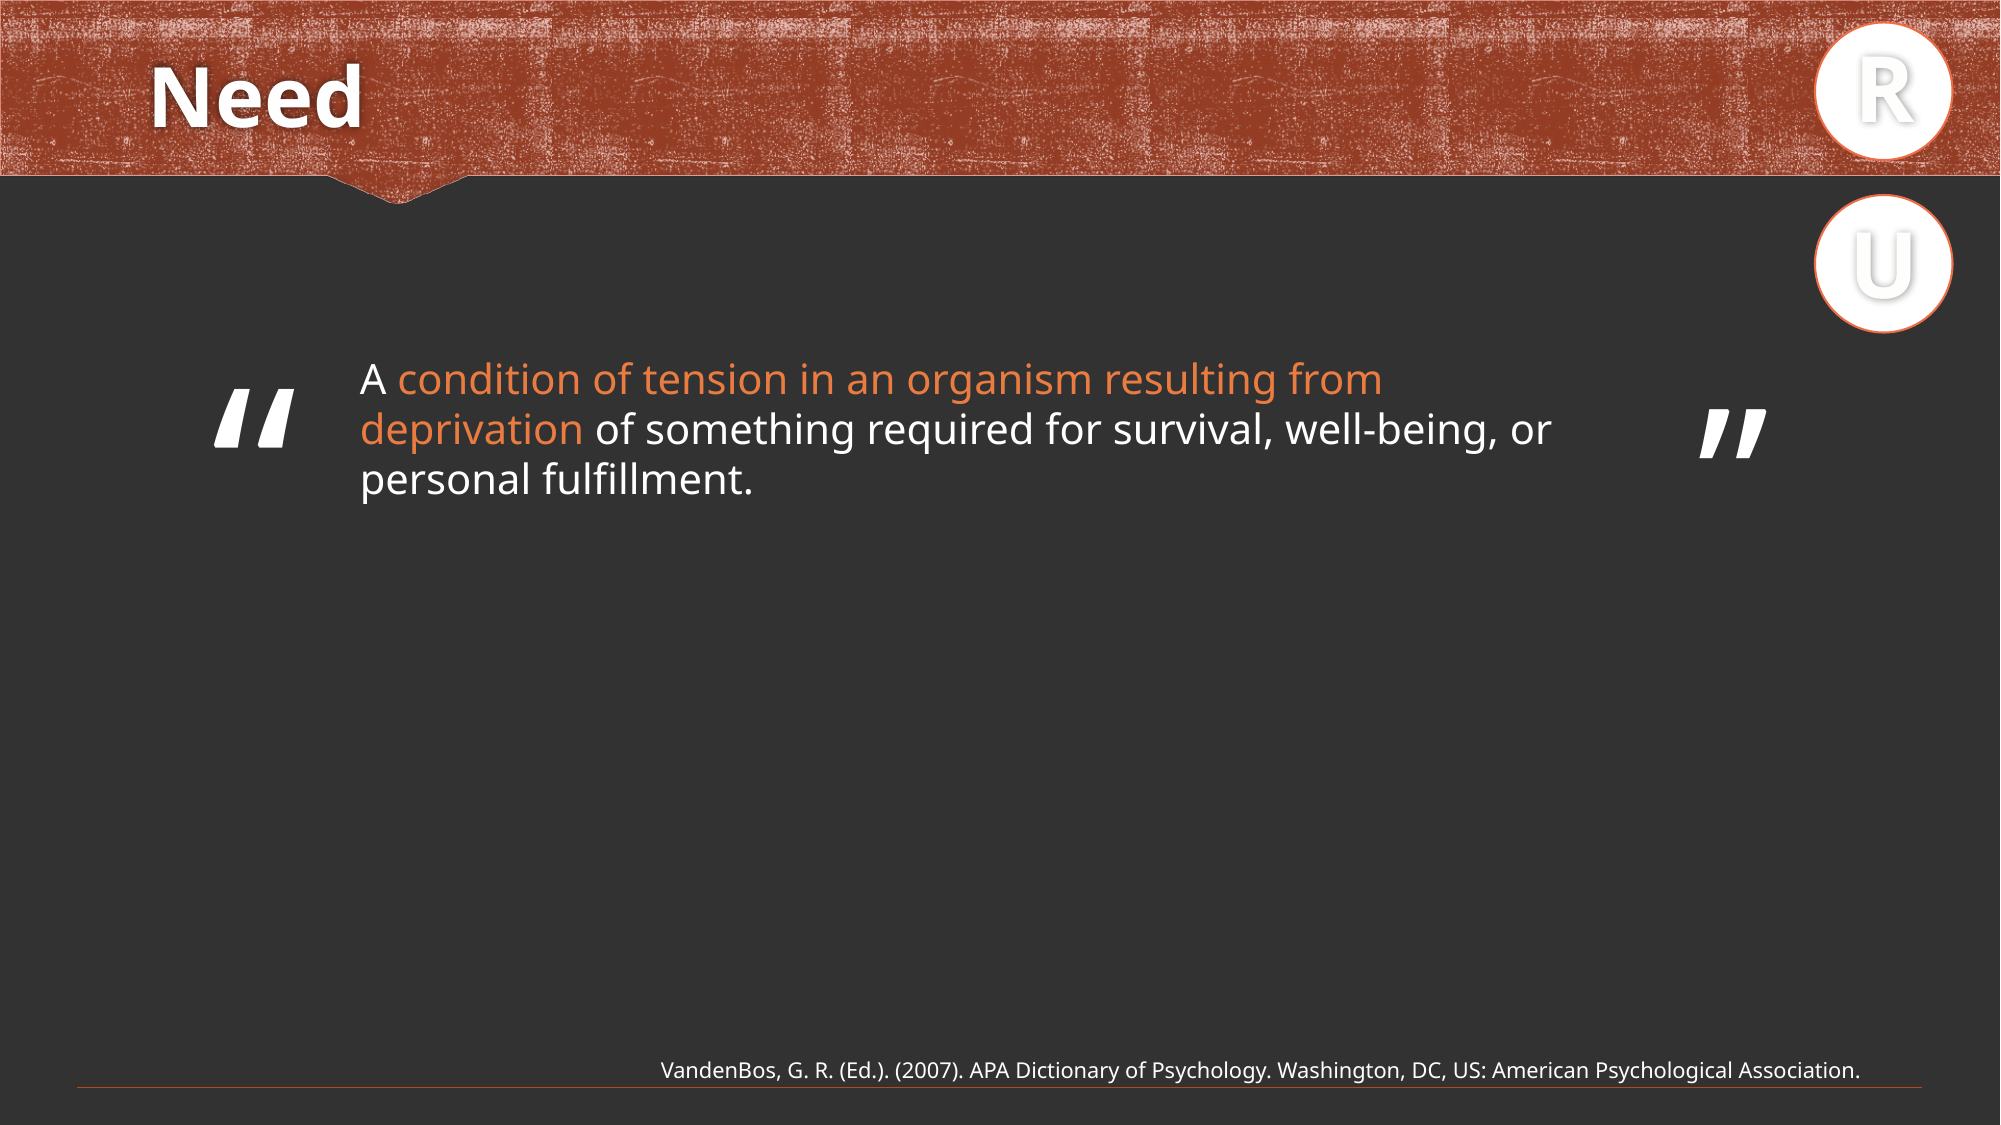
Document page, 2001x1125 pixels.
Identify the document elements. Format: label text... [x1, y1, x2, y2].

text_box A condition of tension in an organism resulting from deprivation of something required for survival, well-being, or personal fulfillment. [344, 345, 1580, 510]
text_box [1818, 198, 1951, 331]
text_box VandenBos, G. R. (Ed.). (2007). APA Dictionary of Psychology. Washington, DC, US: American Psychological Association. [646, 1049, 1954, 1091]
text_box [1817, 24, 1951, 158]
text_box “ [196, 313, 312, 616]
text_box ” [1682, 344, 1785, 645]
title Need [132, 35, 1815, 152]
